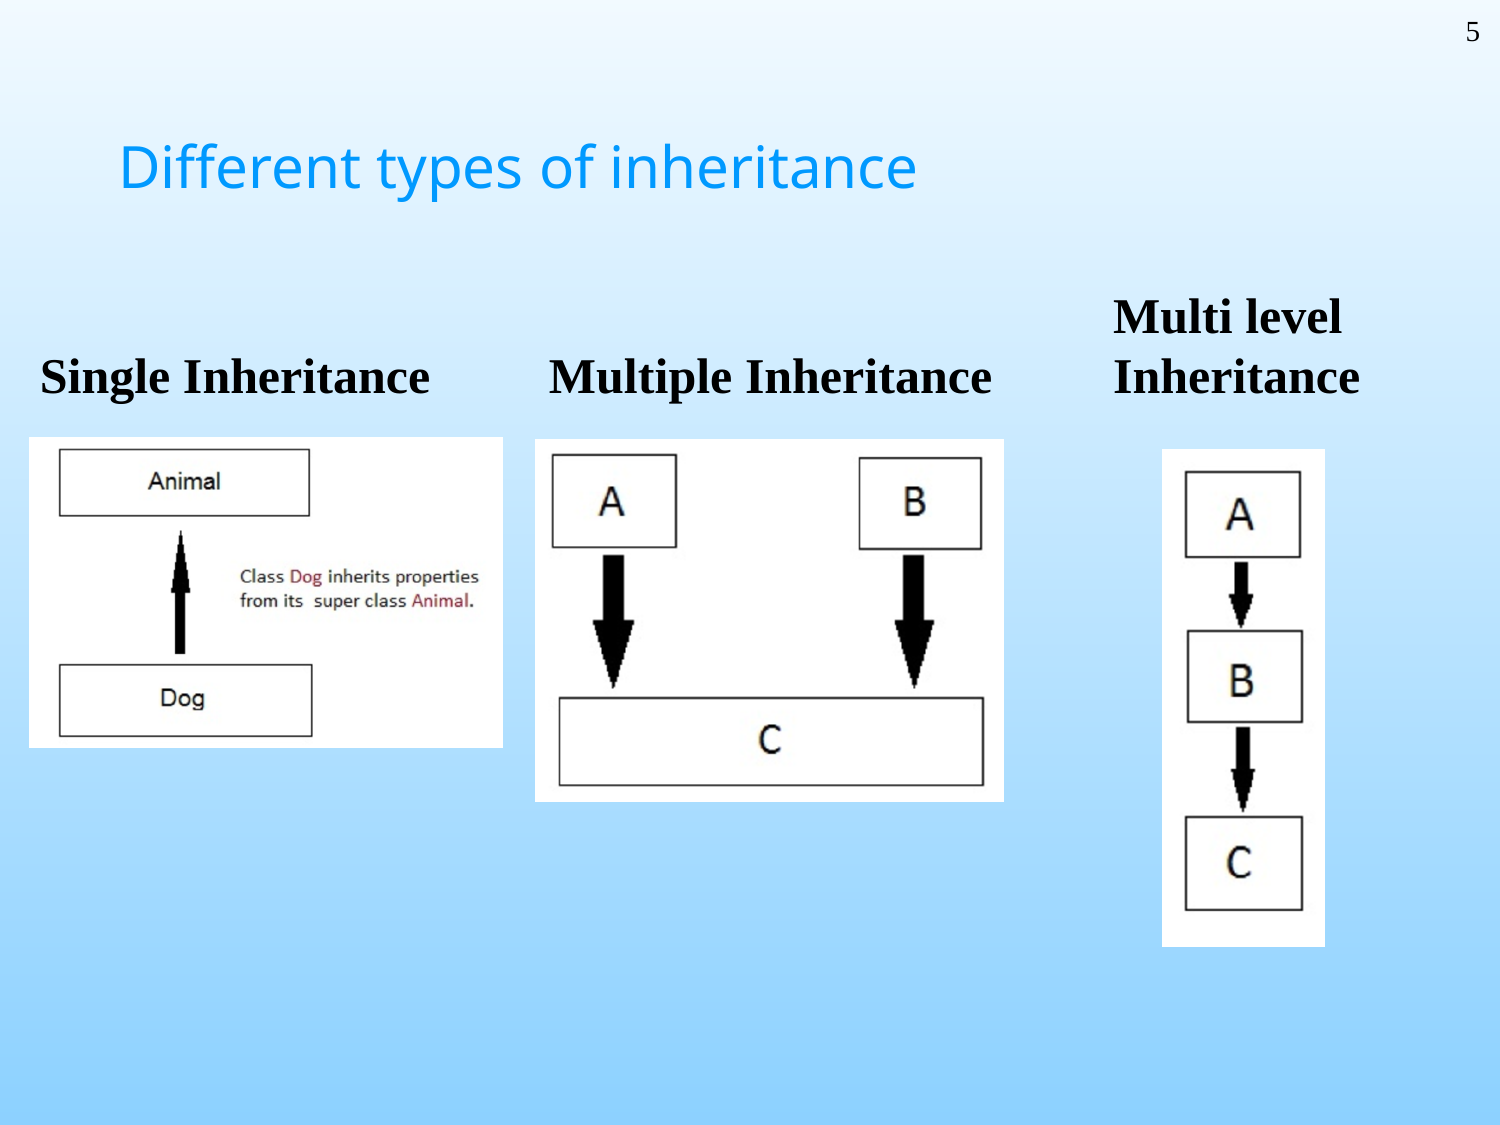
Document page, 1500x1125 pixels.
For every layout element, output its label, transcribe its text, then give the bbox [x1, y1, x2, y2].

list Single Inheritance [24, 275, 507, 411]
picture [535, 439, 1004, 802]
text_box Multi level Inheritance [1098, 275, 1500, 411]
title Different types of inheritance [103, 56, 1398, 274]
slide_number 5 [1182, 4, 1496, 80]
list Multiple Inheritance [533, 275, 1016, 411]
picture [1162, 449, 1325, 947]
picture [29, 437, 503, 748]
